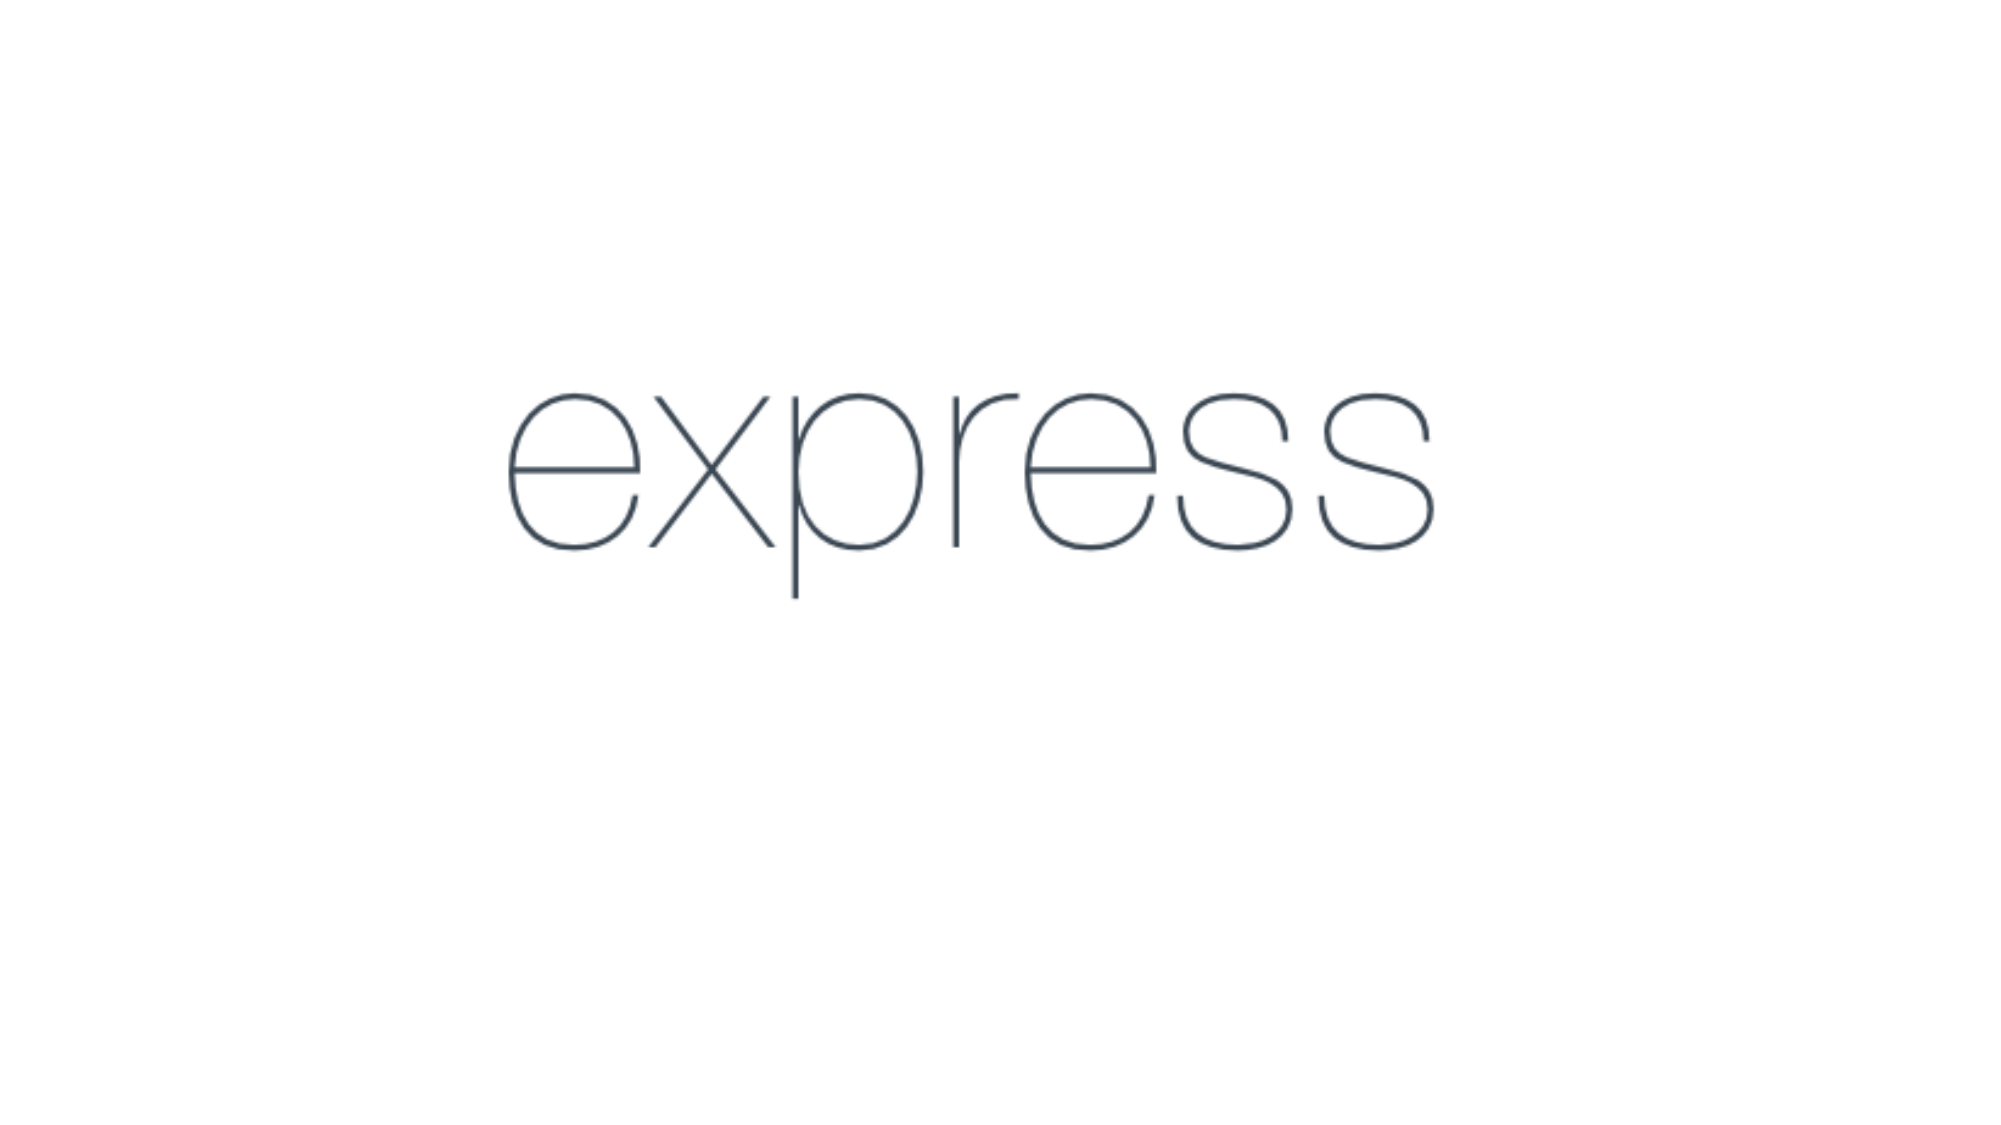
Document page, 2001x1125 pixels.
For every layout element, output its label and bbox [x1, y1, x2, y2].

picture [434, 304, 1566, 648]
